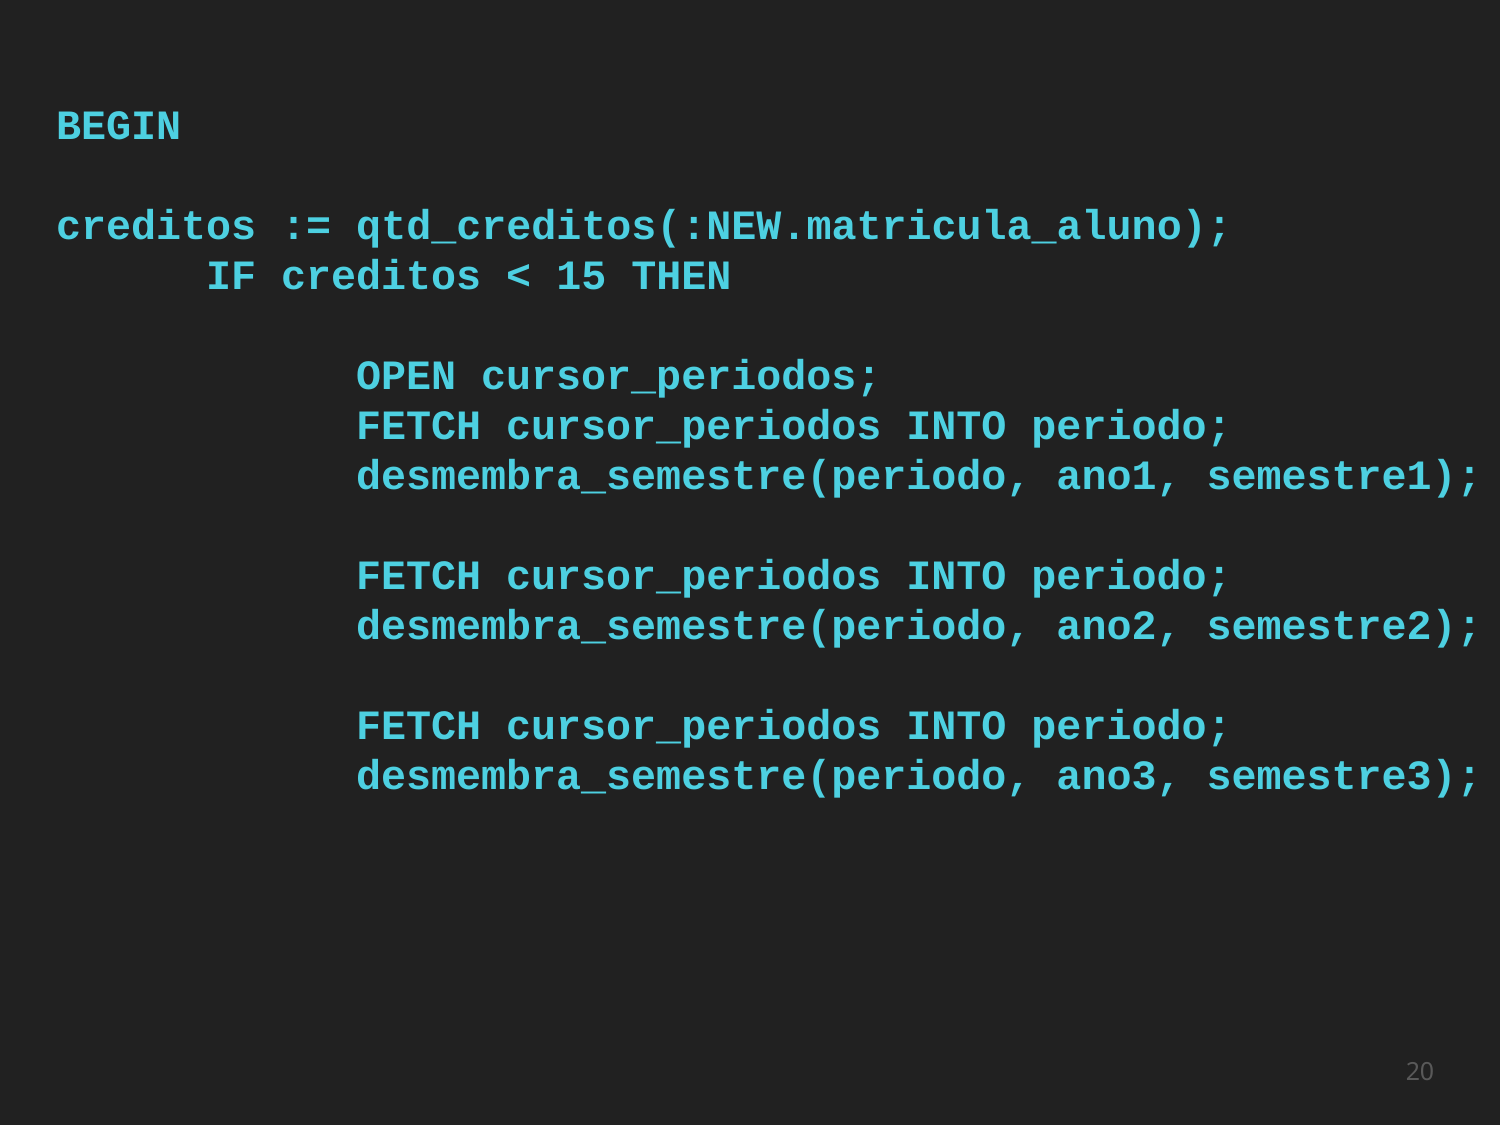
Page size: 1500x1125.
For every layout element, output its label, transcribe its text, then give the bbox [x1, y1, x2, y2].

text_box BEGIN creditos := qtd_creditos(:NEW.matricula_aluno); IF creditos < 15 THEN OPEN cursor_periodos; FETCH cursor_periodos INTO periodo; desmembra_semestre(periodo, ano1, semestre1); FETCH cursor_periodos INTO periodo; desmembra_semestre(periodo, ano2, semestre2); FETCH cursor_periodos INTO periodo; desmembra_semestre(periodo, ano3, semestre3); [41, 90, 1500, 1013]
slide_number ‹#› [1401, 1042, 1494, 1103]
